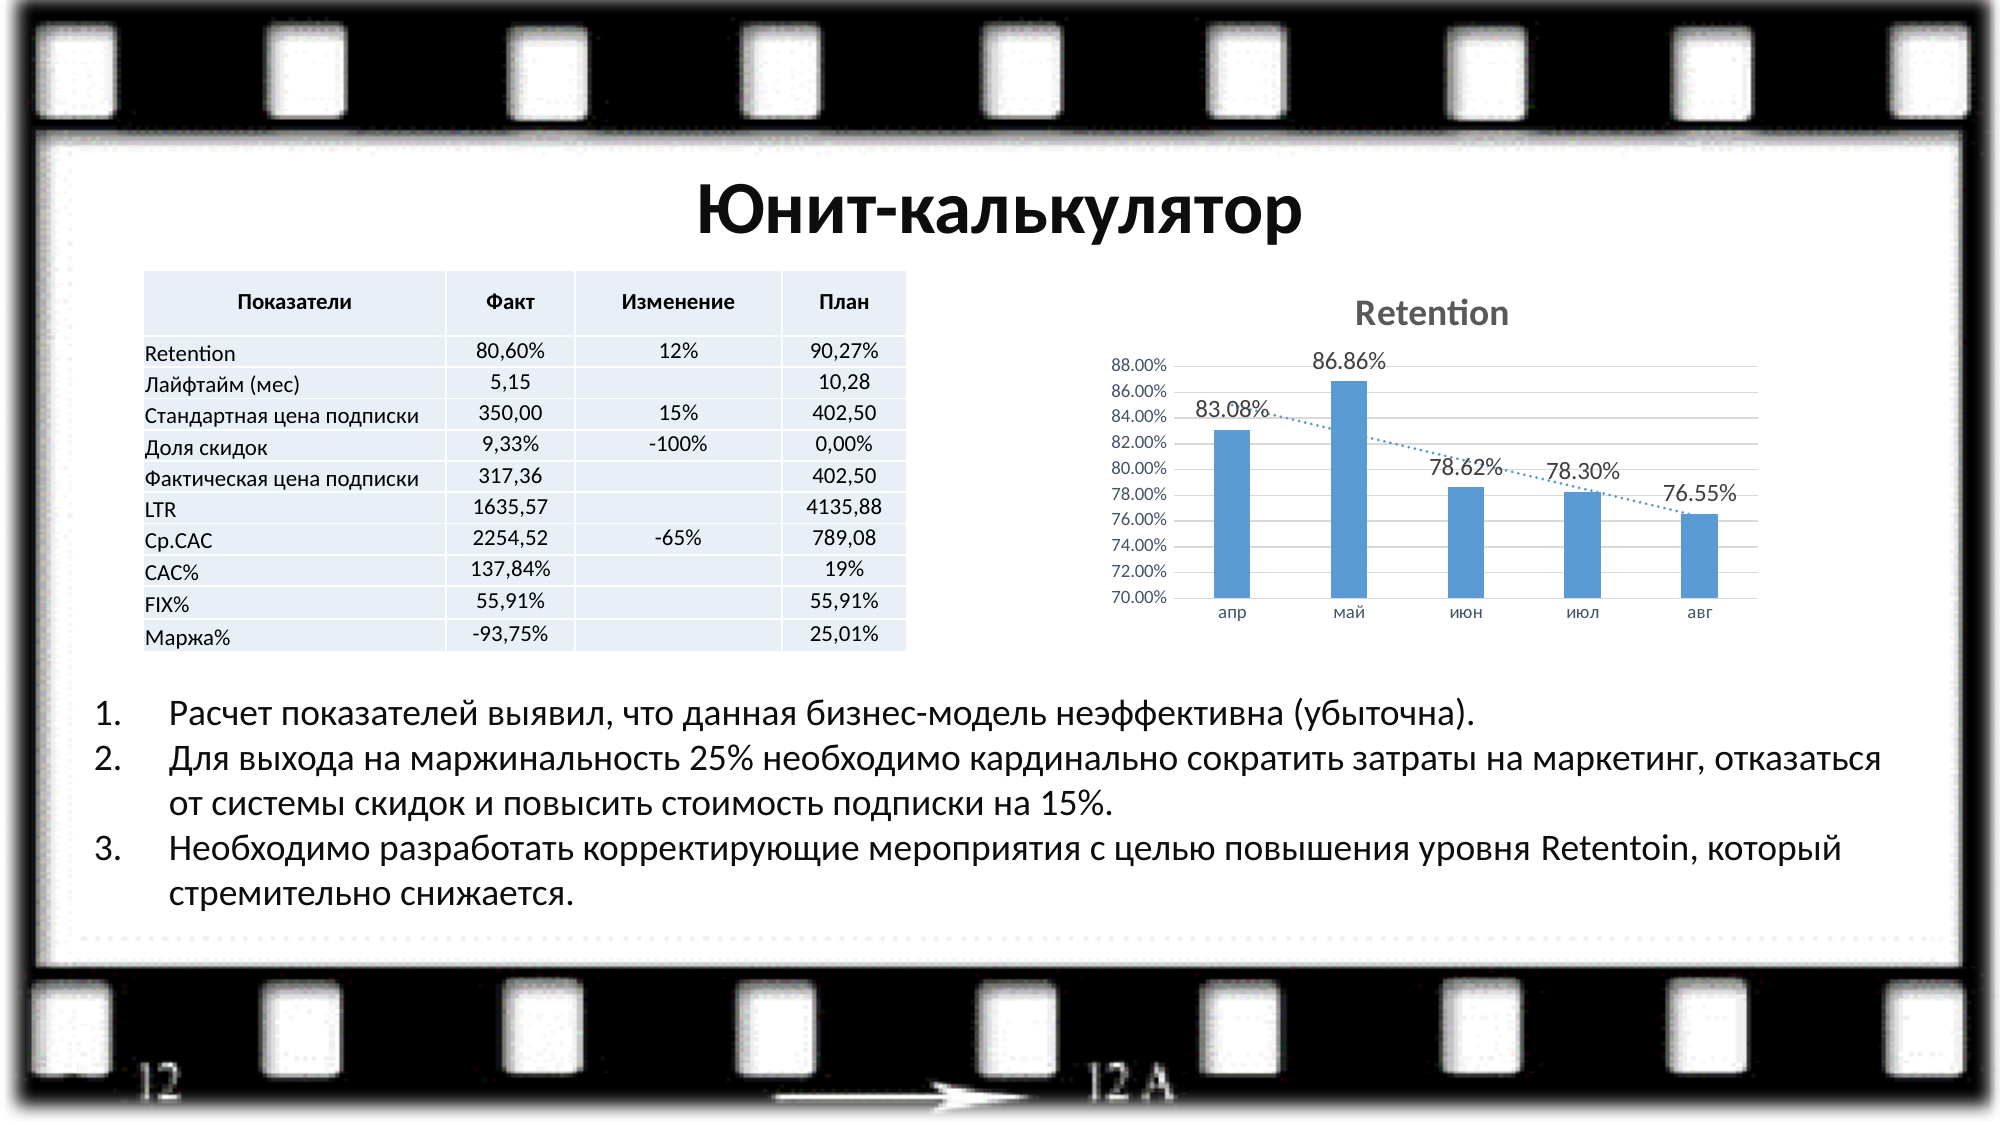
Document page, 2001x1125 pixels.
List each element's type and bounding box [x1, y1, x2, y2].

chart [1083, 270, 1783, 652]
picture [0, 0, 2000, 1121]
